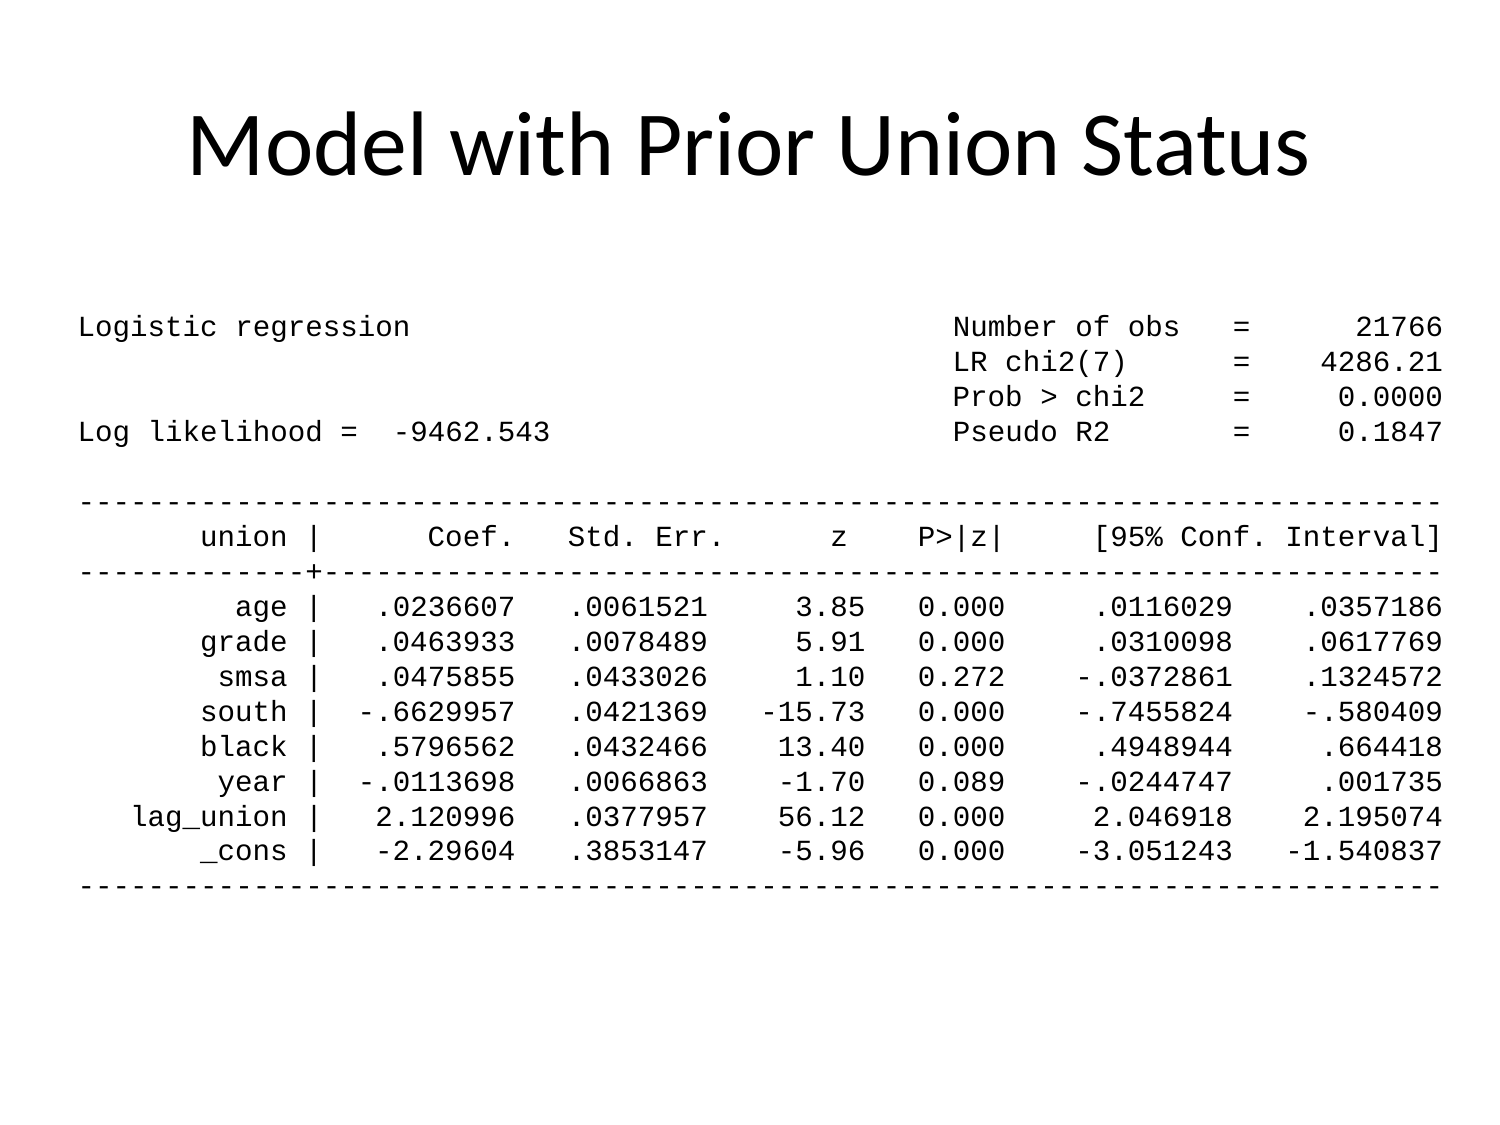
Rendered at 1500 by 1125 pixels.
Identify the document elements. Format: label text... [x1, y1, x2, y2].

title Model with Prior Union Status [75, 45, 1425, 233]
text_box Logistic regression Number of obs = 21766 LR chi2(7) = 4286.21 Prob > chi2 = 0.0000 Log likelihood = -9462.543 Pseudo R2 = 0.1847 ------------------------------------------------------------------------------ union | Coef. Std. Err. z P>|z| [95% Conf. Interval] -------------+---------------------------------------------------------------- age | .0236607 .0061521 3.85 0.000 .0116029 .0357186 grade | .0463933 .0078489 5.91 0.000 .0310098 .0617769 smsa | .0475855 .0433026 1.10 0.272 -.0372861 .1324572 south | -.6629957 .0421369 -15.73 0.000 -.7455824 -.580409 black | .5796562 .0432466 13.40 0.000 .4948944 .664418 year | -.0113698 .0066863 -1.70 0.089 -.0244747 .001735 lag_union | 2.120996 .0377957 56.12 0.000 2.046918 2.195074 _cons | -2.29604 .3853147 -5.96 0.000 -3.051243 -1.540837 ------------------------------------------------------------------------------ [62, 299, 1463, 909]
